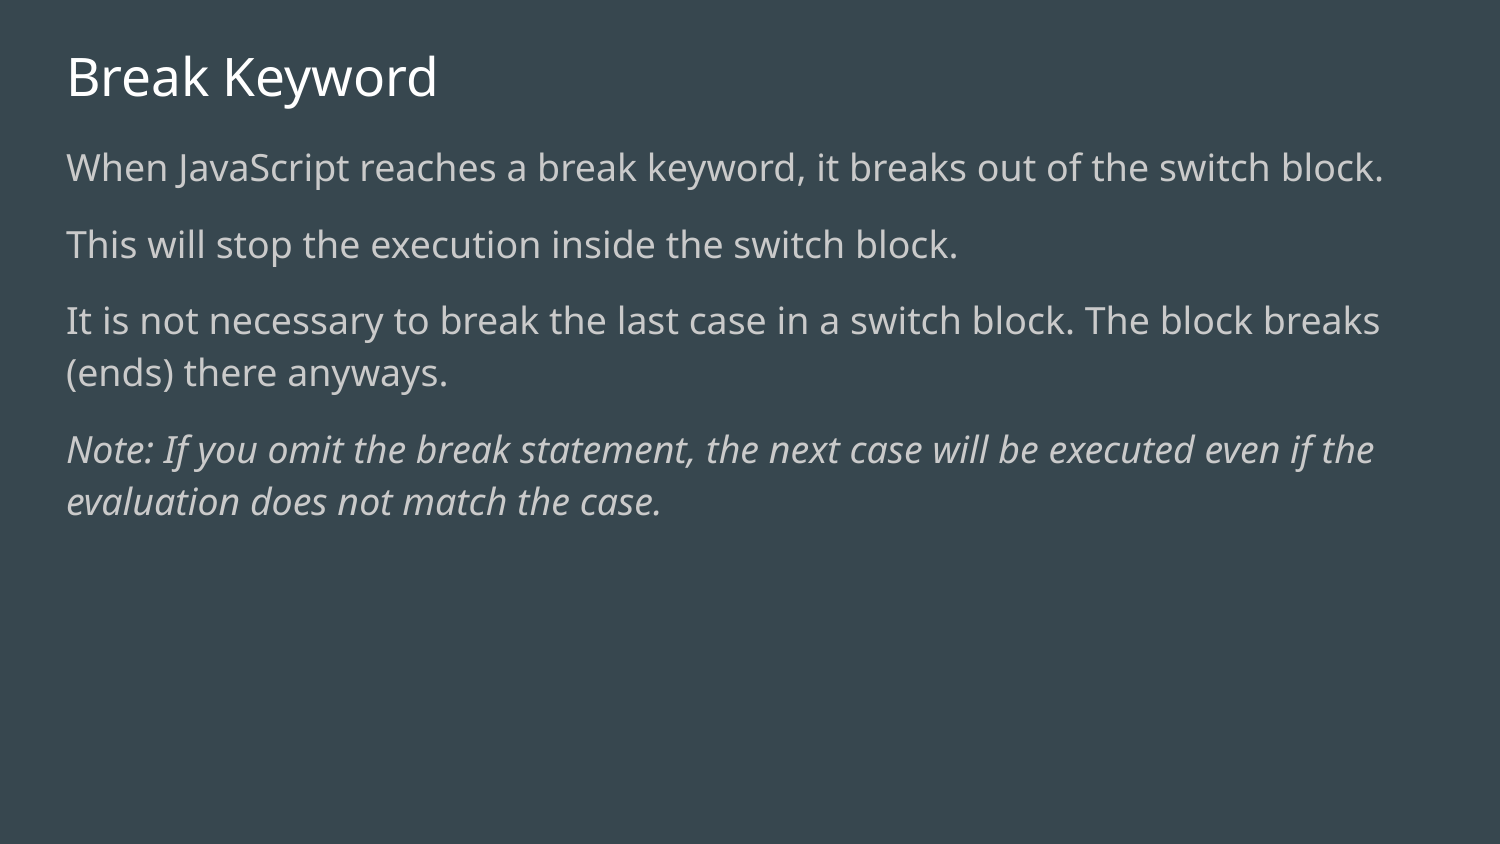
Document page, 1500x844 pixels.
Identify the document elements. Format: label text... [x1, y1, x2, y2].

title Break Keyword [51, 28, 1449, 122]
list When JavaScript reaches a break keyword, it breaks out of the switch block. This will stop the execution inside the switch block. It is not necessary to break the last case in a switch block. The block breaks (ends) there anyways. Note: If you omit the break statement, the next case will be executed even if the evaluation does not match the case. [51, 122, 1449, 710]
